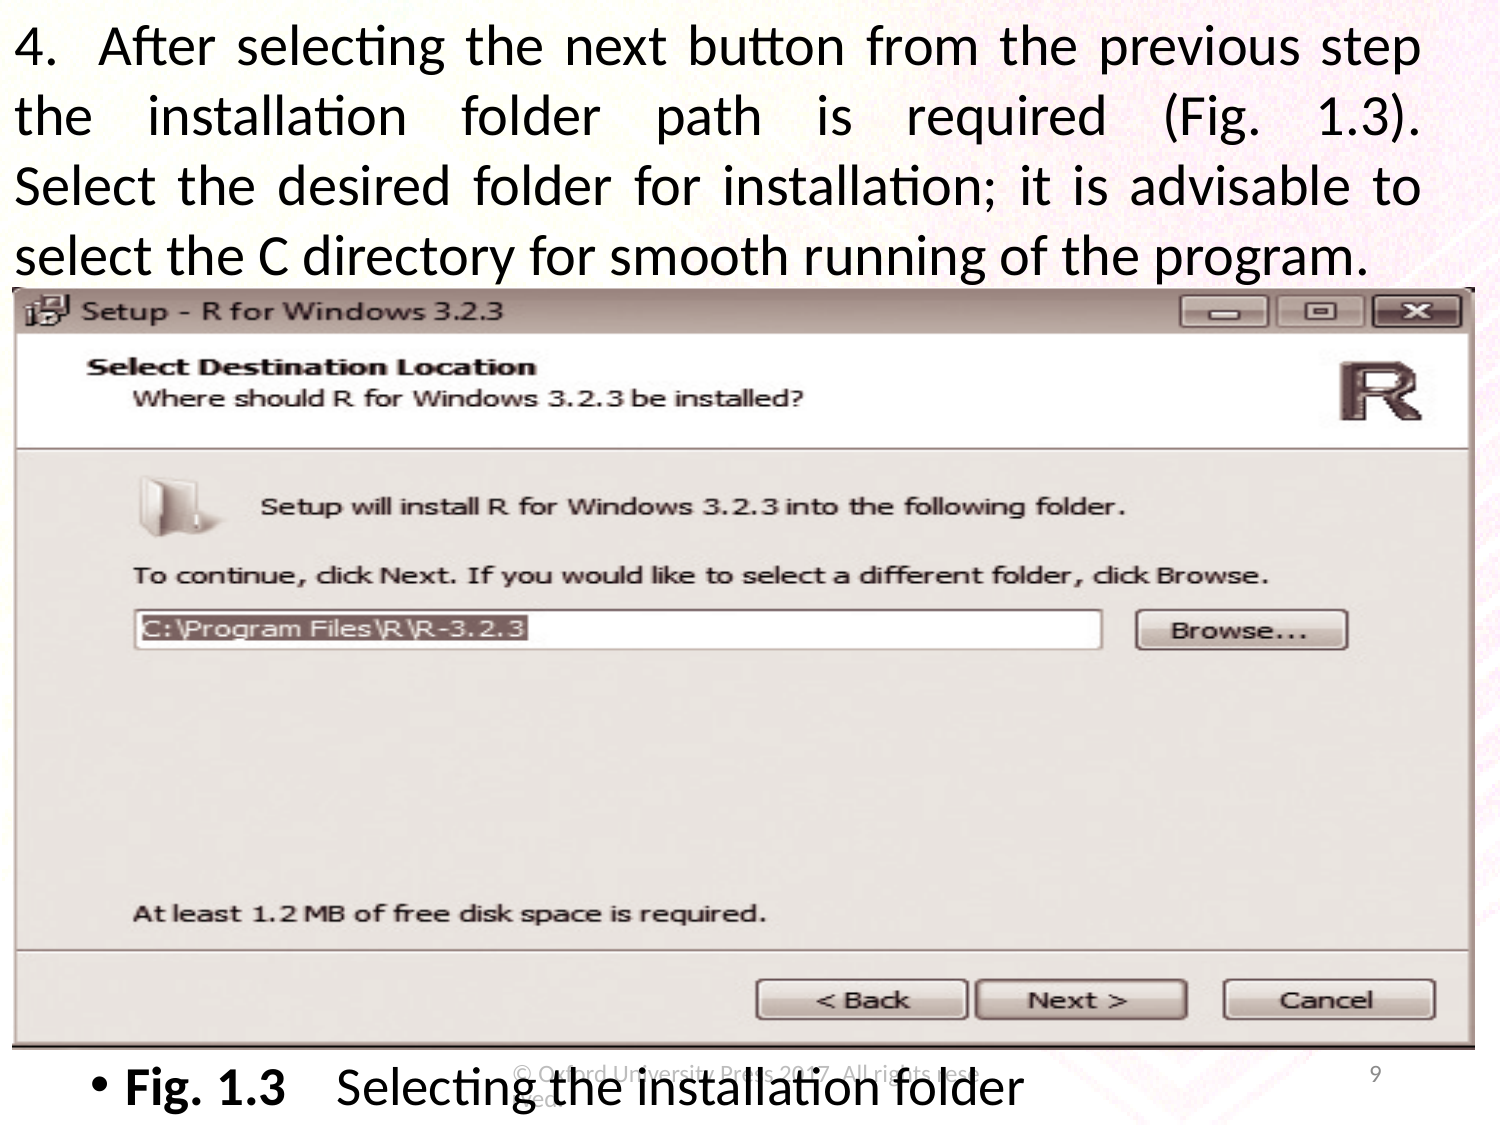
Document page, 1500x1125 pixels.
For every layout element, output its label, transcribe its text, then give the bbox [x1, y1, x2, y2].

list Fig. 1.3 Selecting the installation folder [75, 1050, 1300, 1125]
slide_number 9 [1059, 1050, 1397, 1103]
text_box 4. After selecting the next button from the previous step the installation folder path is required (Fig. 1.3). Select the desired folder for installation; it is advisable to select the C directory for smooth running of the program. [0, 0, 1438, 295]
picture [12, 287, 1475, 1050]
footer © Oxford University Press 2017. All rights reserved. [496, 1050, 1004, 1103]
